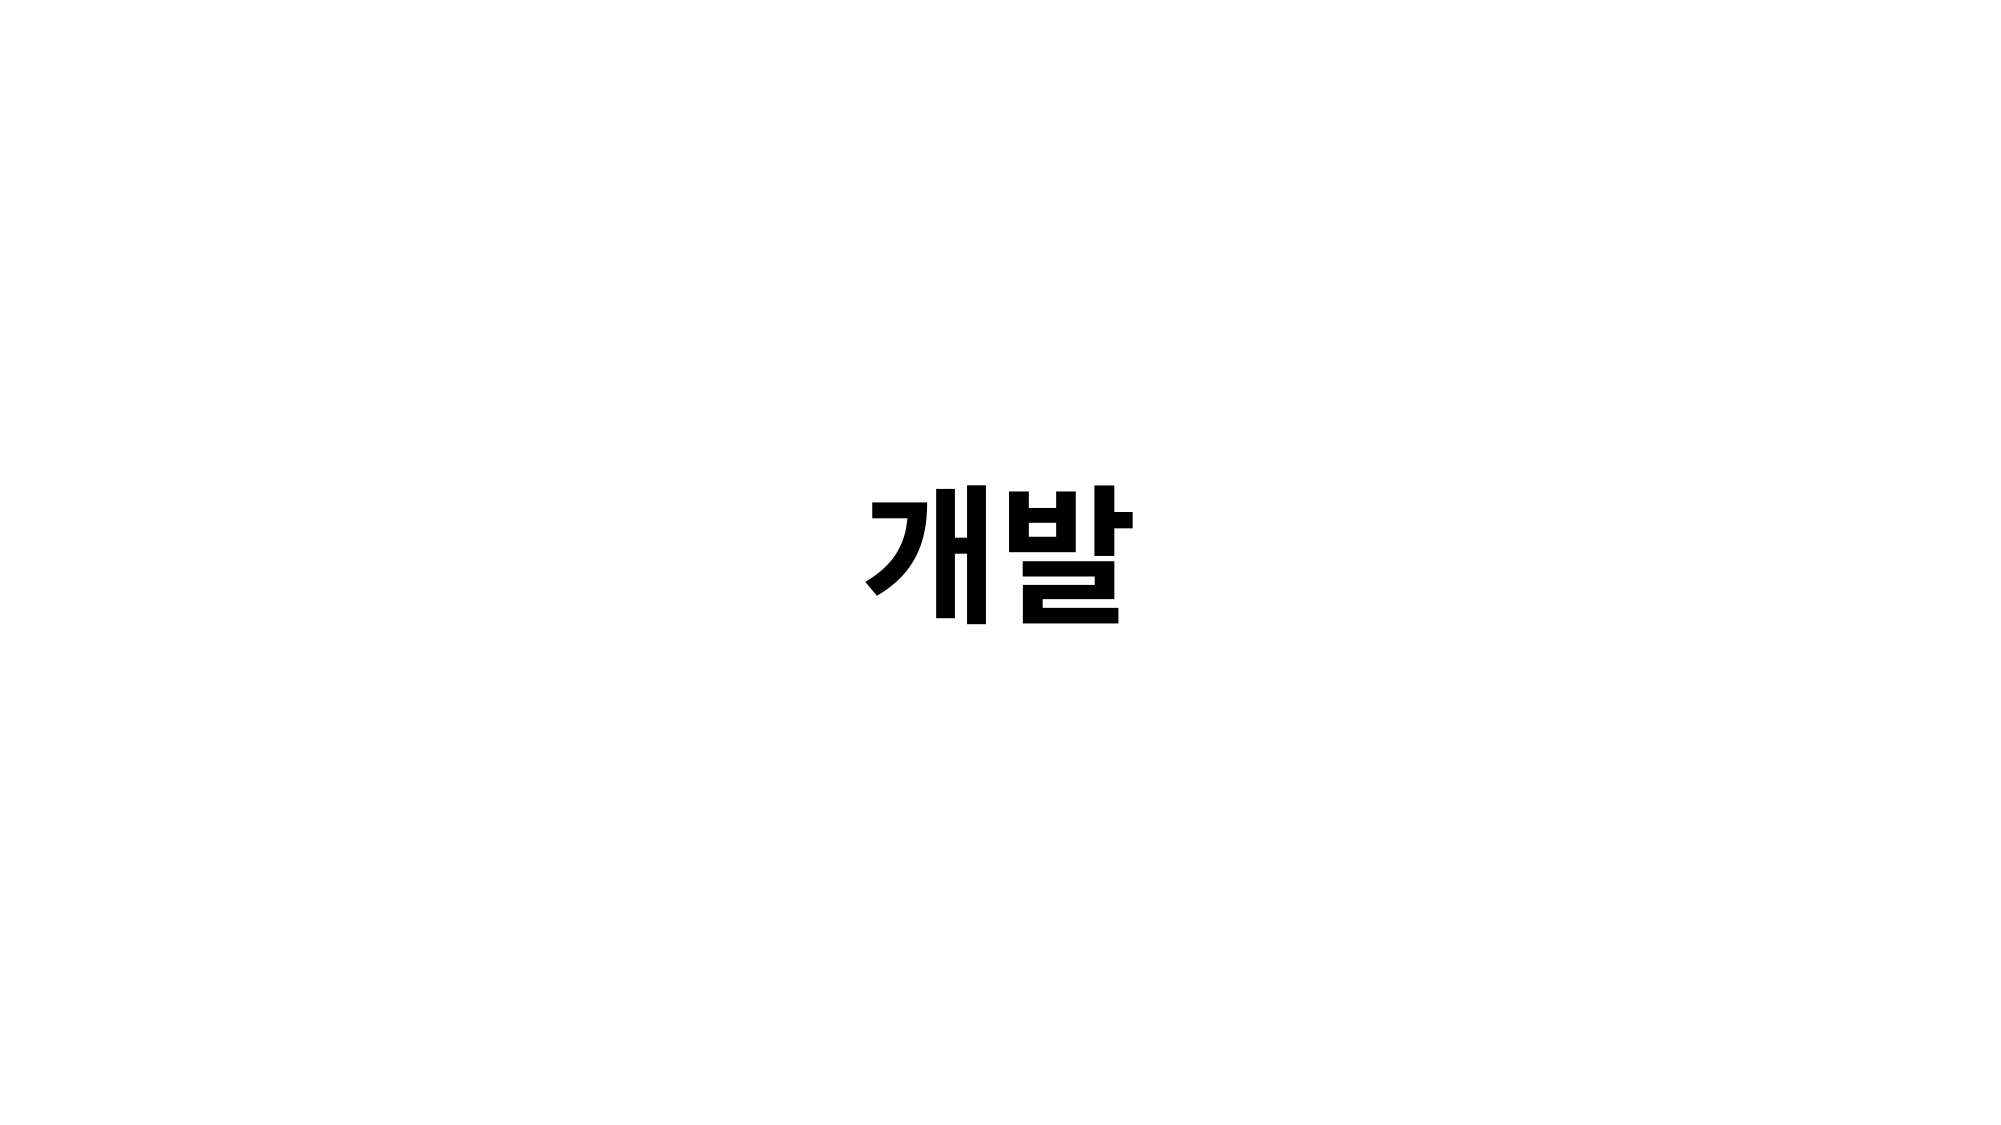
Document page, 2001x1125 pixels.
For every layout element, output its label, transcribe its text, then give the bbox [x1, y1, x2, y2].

title 개발 [137, 453, 1863, 672]
